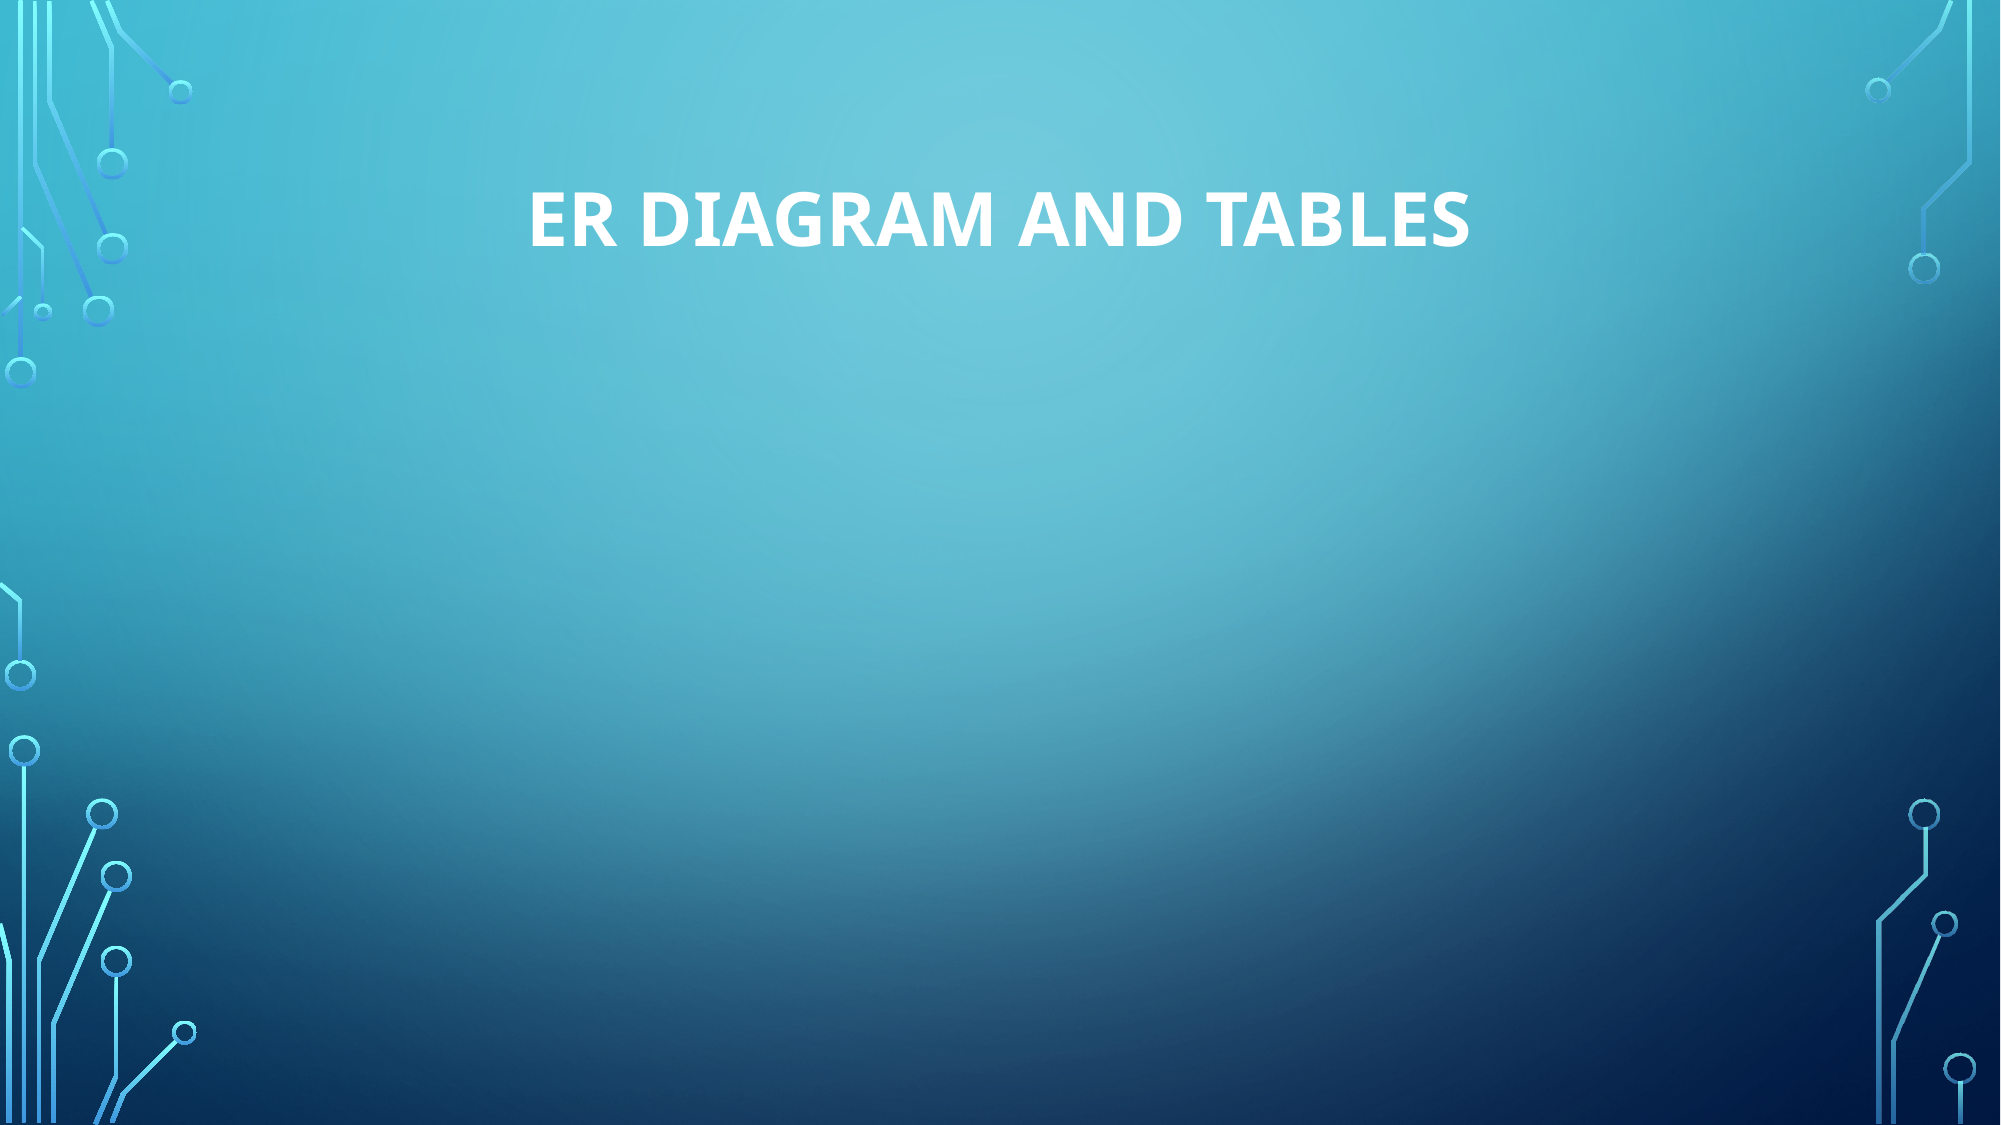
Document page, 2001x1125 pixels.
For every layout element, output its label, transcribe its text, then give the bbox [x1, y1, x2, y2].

title ER Diagram and Tables [187, 101, 1813, 344]
